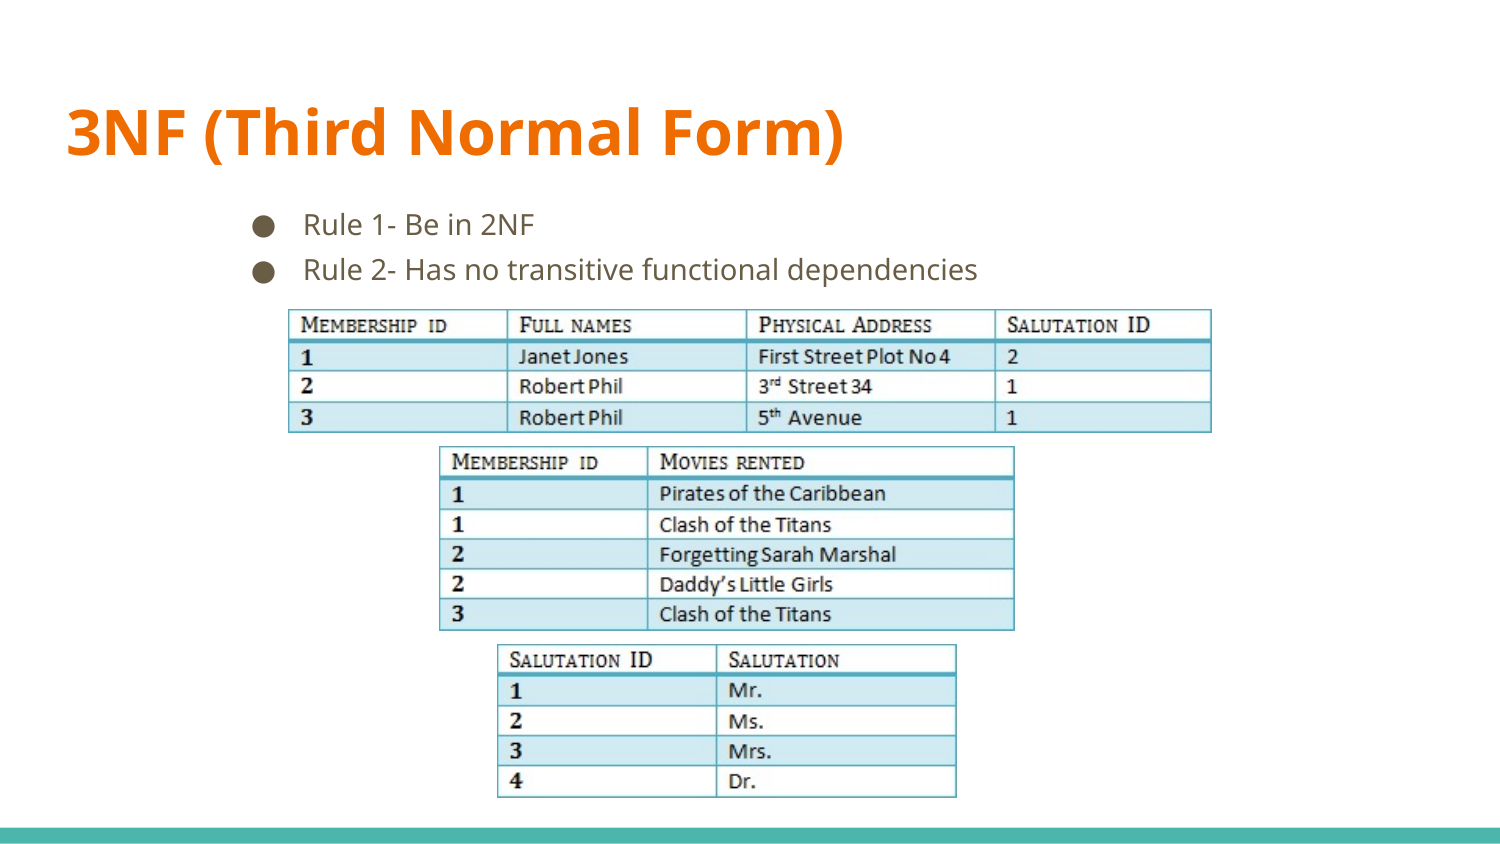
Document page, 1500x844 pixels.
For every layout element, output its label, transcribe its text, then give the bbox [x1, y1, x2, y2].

list Rule 1- Be in 2NF Rule 2- Has no transitive functional dependencies [212, 183, 1368, 661]
title 3NF (Third Normal Form) [51, 72, 1449, 189]
picture [288, 308, 1212, 433]
picture [439, 445, 1016, 631]
picture [497, 643, 958, 798]
